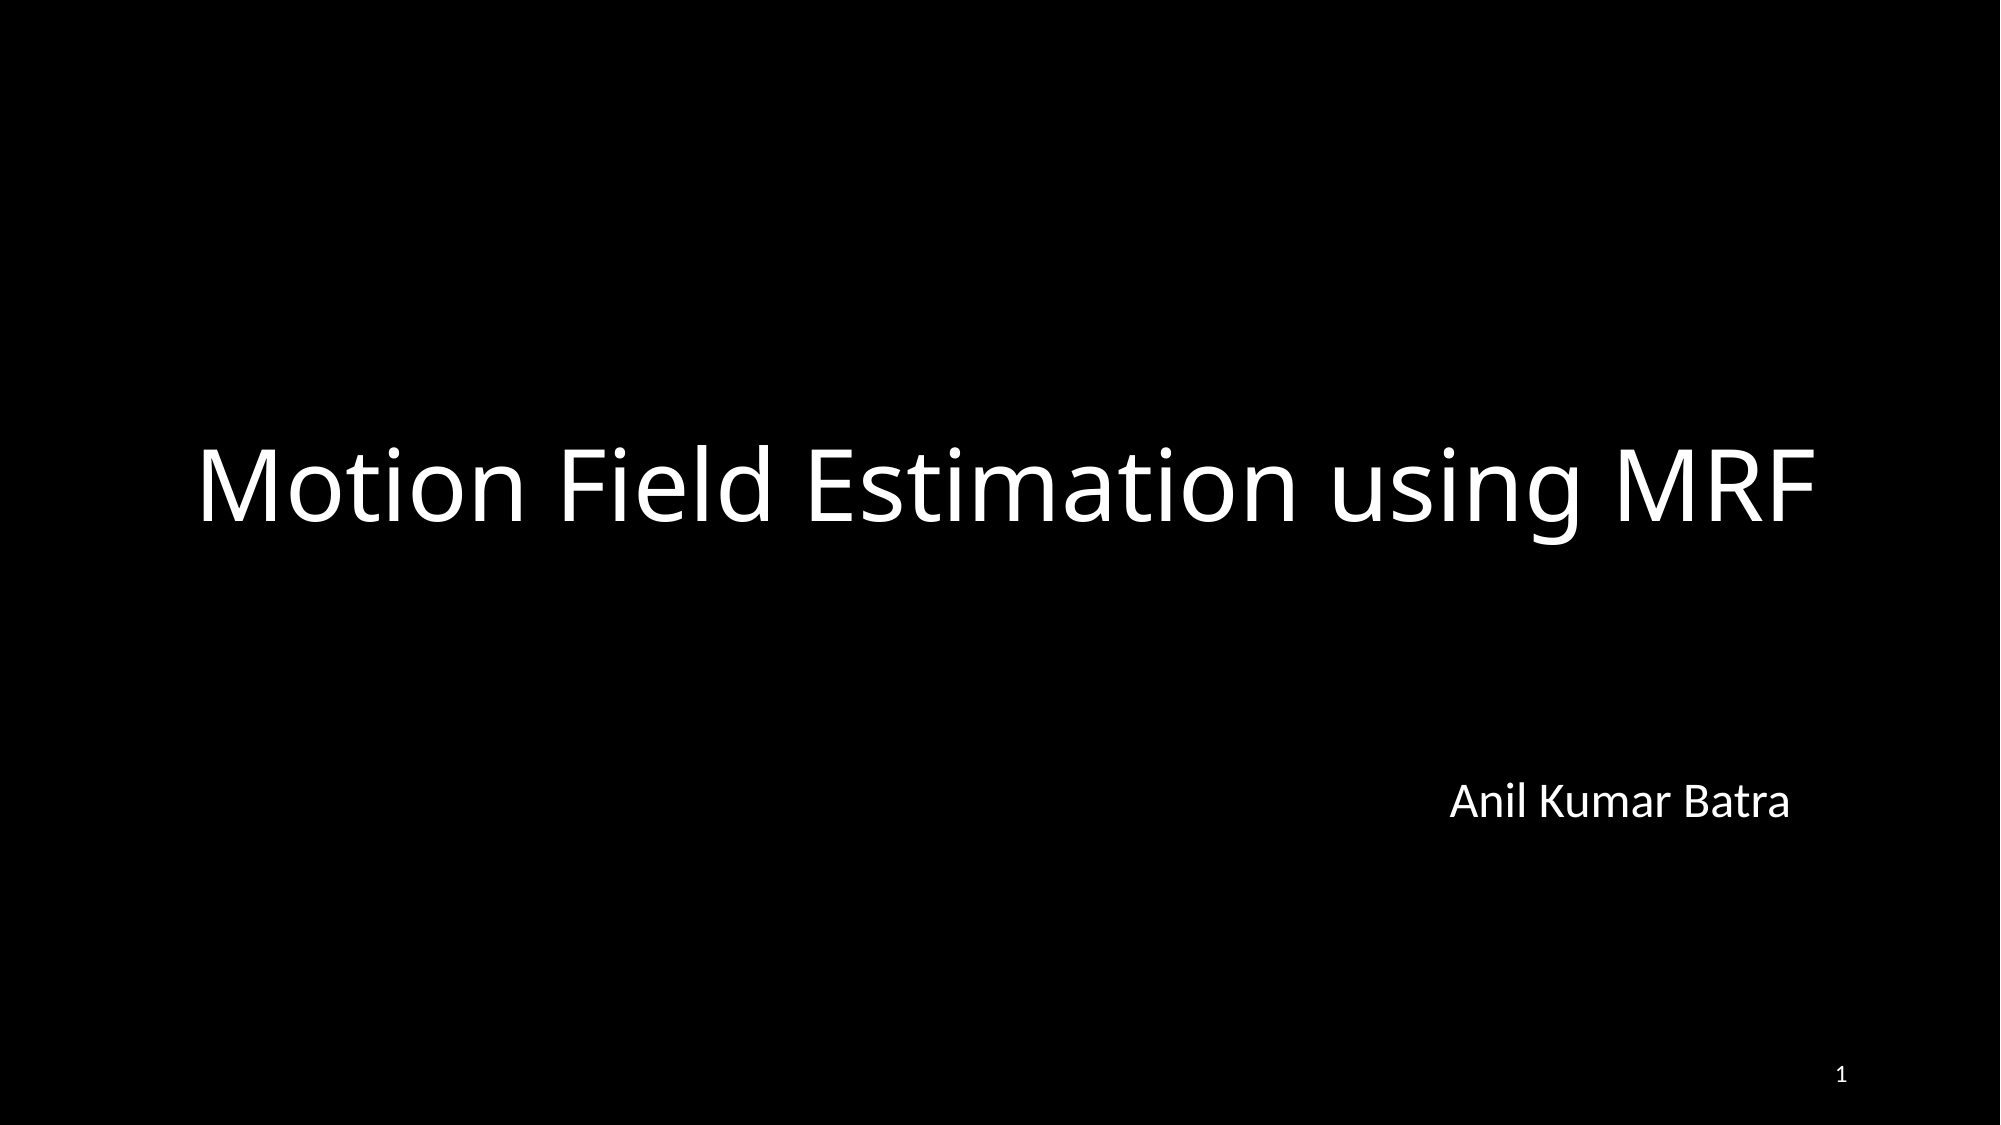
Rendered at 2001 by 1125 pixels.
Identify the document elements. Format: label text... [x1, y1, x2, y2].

subtitle Anil Kumar Batra [1268, 767, 1973, 1039]
title Motion Field Estimation using MRF [148, 279, 1865, 671]
slide_number 1 [1412, 1042, 1863, 1103]
